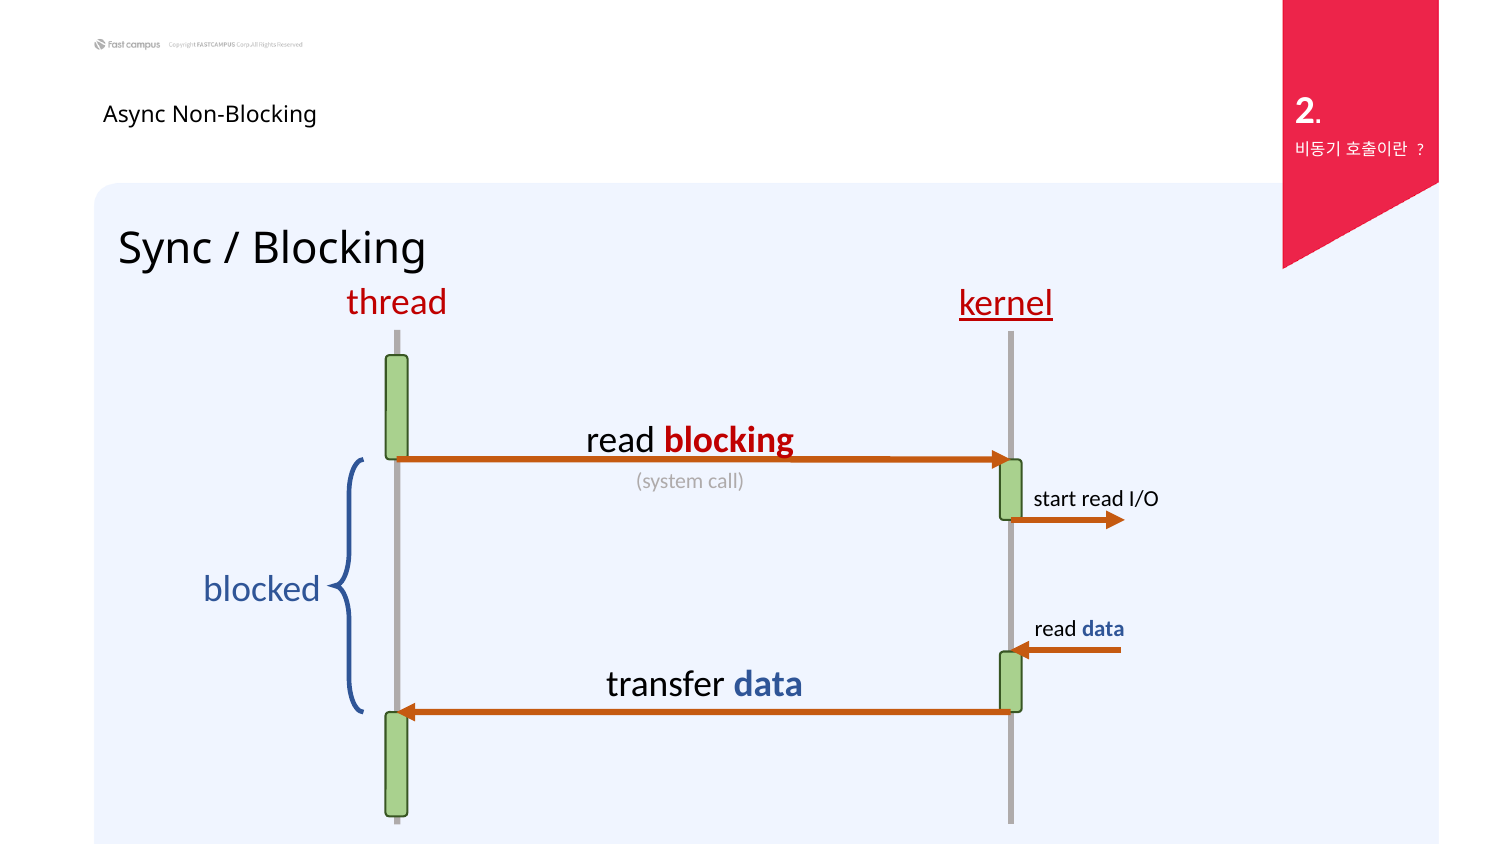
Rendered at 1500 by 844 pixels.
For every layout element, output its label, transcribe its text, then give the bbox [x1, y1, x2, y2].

text_box read data [1069, 606, 1140, 649]
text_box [943, 270, 1069, 825]
title Async Non-Blocking [103, 95, 1281, 167]
picture [0, 0, 1500, 844]
text_box 비동기 호출이란 ? [1281, 135, 1438, 184]
text_box blocked [188, 556, 330, 616]
text_box read blocking (system call) [571, 407, 809, 459]
list Sync / Blocking [103, 185, 1397, 838]
text_box start read I/O [1069, 476, 1175, 519]
text_box transfer data [591, 651, 818, 711]
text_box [330, 269, 464, 825]
text_box read blocking (system call) [571, 460, 809, 501]
text_box 2. [1281, 86, 1438, 135]
